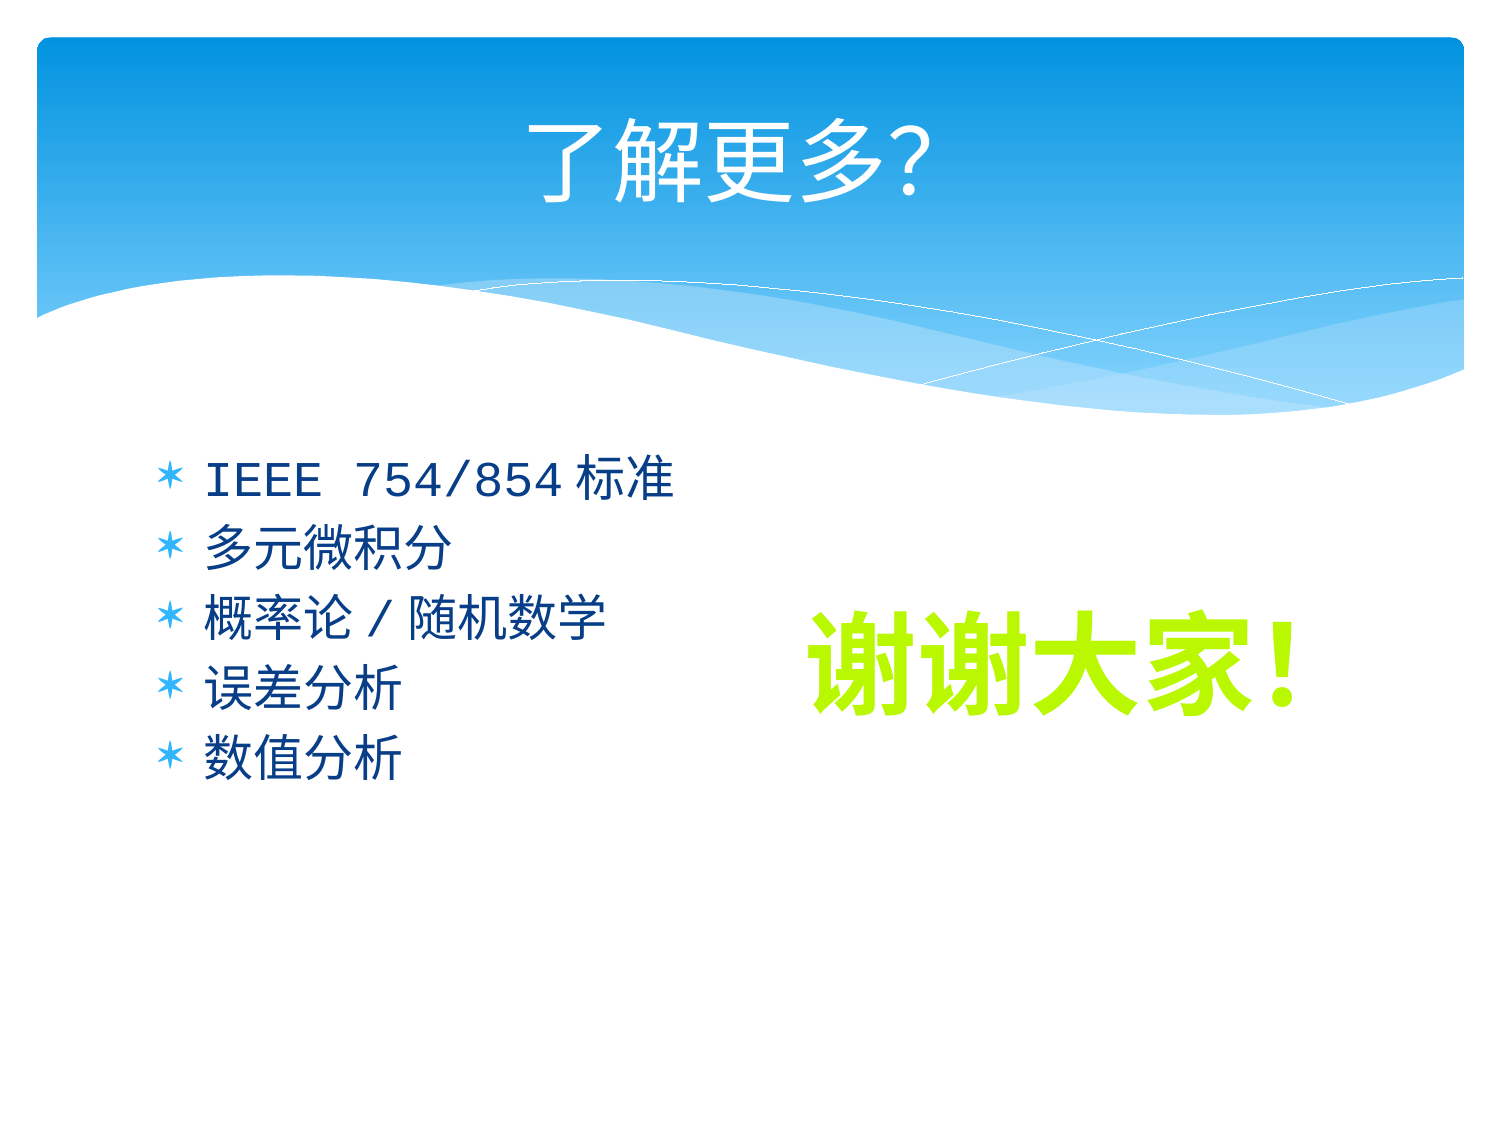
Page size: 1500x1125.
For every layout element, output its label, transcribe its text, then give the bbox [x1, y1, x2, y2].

text_box 谢谢大家！ [789, 586, 1383, 737]
list IEEE 754/854标准 多元微积分 概率论/随机数学 误差分析 数值分析 [143, 438, 1359, 1005]
title 了解更多？ [75, 55, 1425, 261]
